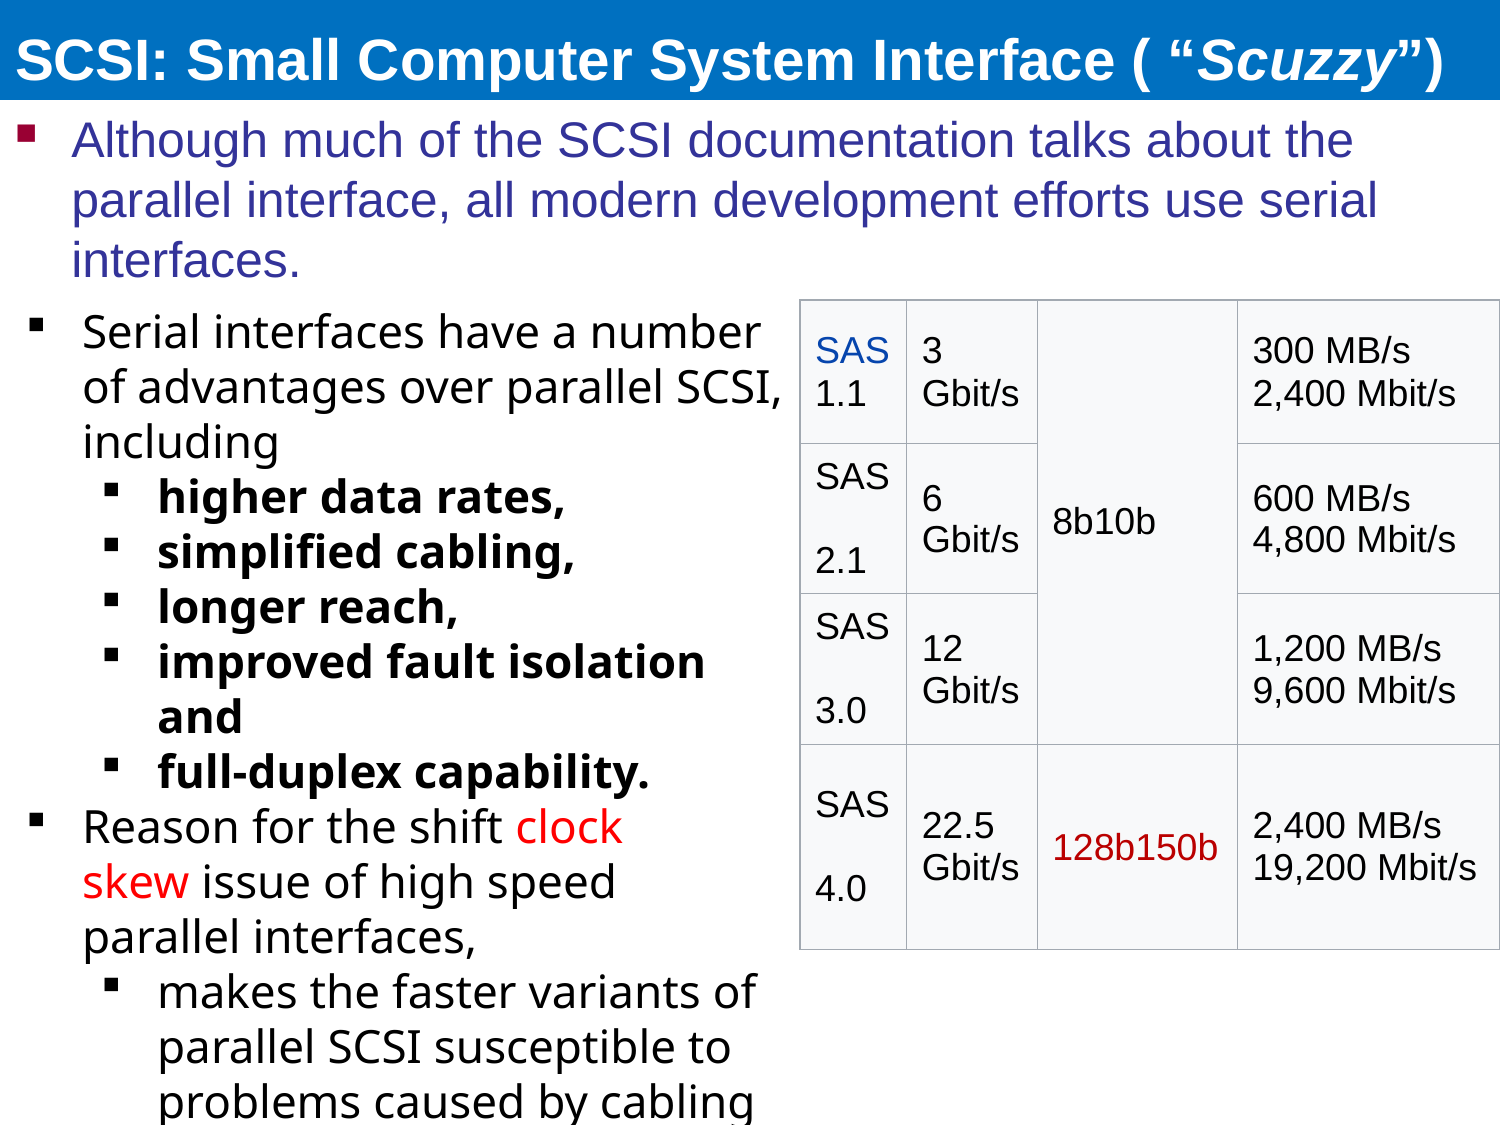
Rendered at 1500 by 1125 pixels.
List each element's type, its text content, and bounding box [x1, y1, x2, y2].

table_cell 22.5 Gbit/s [907, 745, 1037, 949]
list Although much of the SCSI documentation talks about the parallel interface, all modern development efforts use serial interfaces. [0, 100, 1500, 225]
table_cell SAS 4.0 [801, 745, 906, 949]
table_cell 12 Gbit/s [907, 594, 1037, 744]
table_cell 6 Gbit/s [907, 444, 1037, 593]
table_cell SAS 2.1 [801, 444, 906, 593]
table_cell SAS 3.0 [801, 594, 906, 744]
table_cell 2,400 MB/s 19,200 Mbit/s [1238, 745, 1499, 949]
text_box Serial interfaces have a number of advantages over parallel SCSI, including higher data rates, simplified cabling, longer reach, improved fault isolation and full-duplex capability. Reason for the shift clock skew issue of high speed parallel interfaces, makes the faster variants of parallel SCSI susceptible to problems caused by cabling and termination. [11, 295, 799, 1125]
table_header 300 MB/s 2,400 Mbit/s [1238, 301, 1499, 443]
table_header 3 Gbit/s [907, 301, 1037, 443]
table_cell 128b150b [1038, 745, 1237, 949]
title SCSI: Small Computer System Interface ( “Scuzzy”) [0, 0, 1500, 100]
table_header SAS 1.1 [801, 301, 906, 443]
table_cell 600 MB/s 4,800 Mbit/s [1238, 444, 1499, 593]
table_header 8b10b [1038, 301, 1237, 744]
table_cell 1,200 MB/s 9,600 Mbit/s [1238, 594, 1499, 744]
